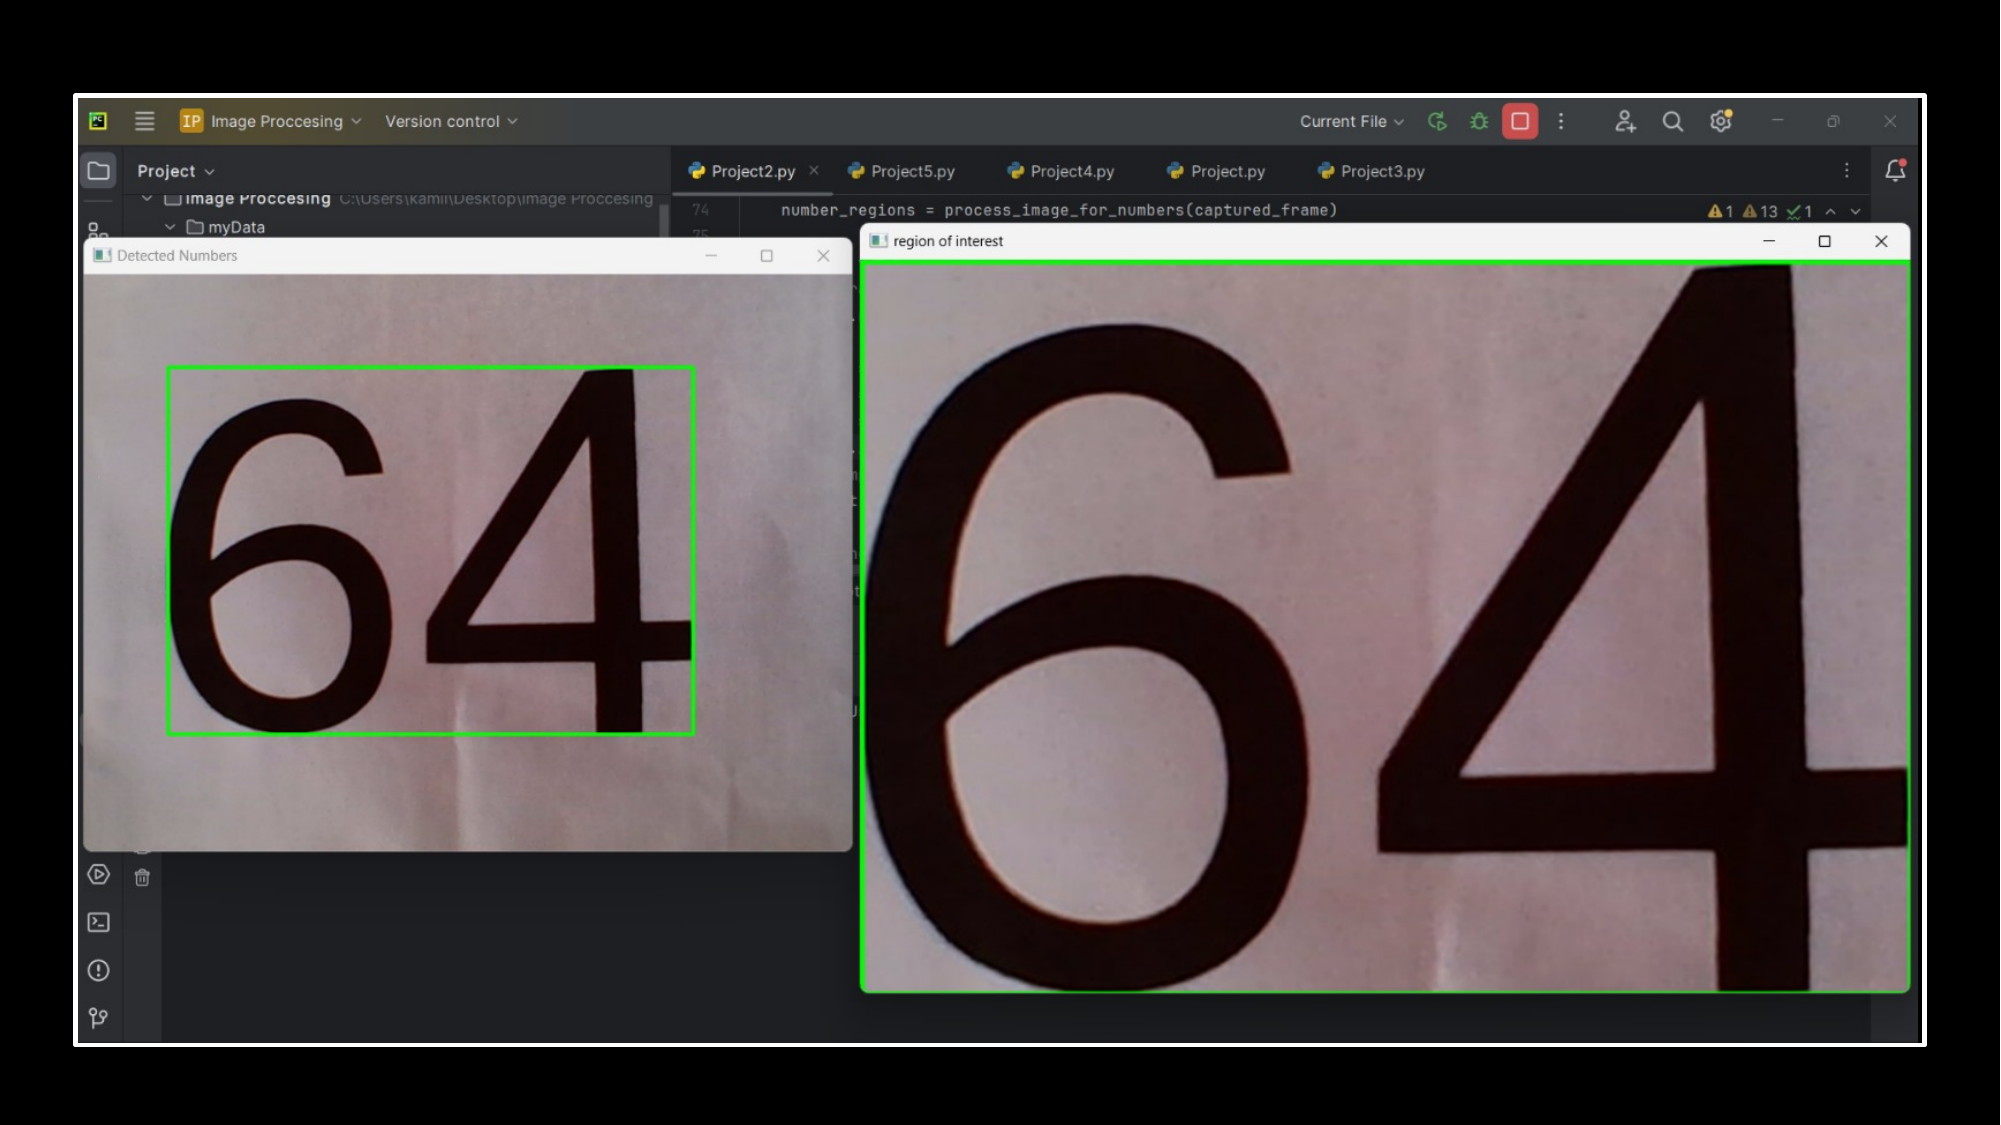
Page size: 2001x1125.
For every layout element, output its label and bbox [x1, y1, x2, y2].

text_box [0, 0, 2000, 1125]
list [77, 97, 1923, 1044]
